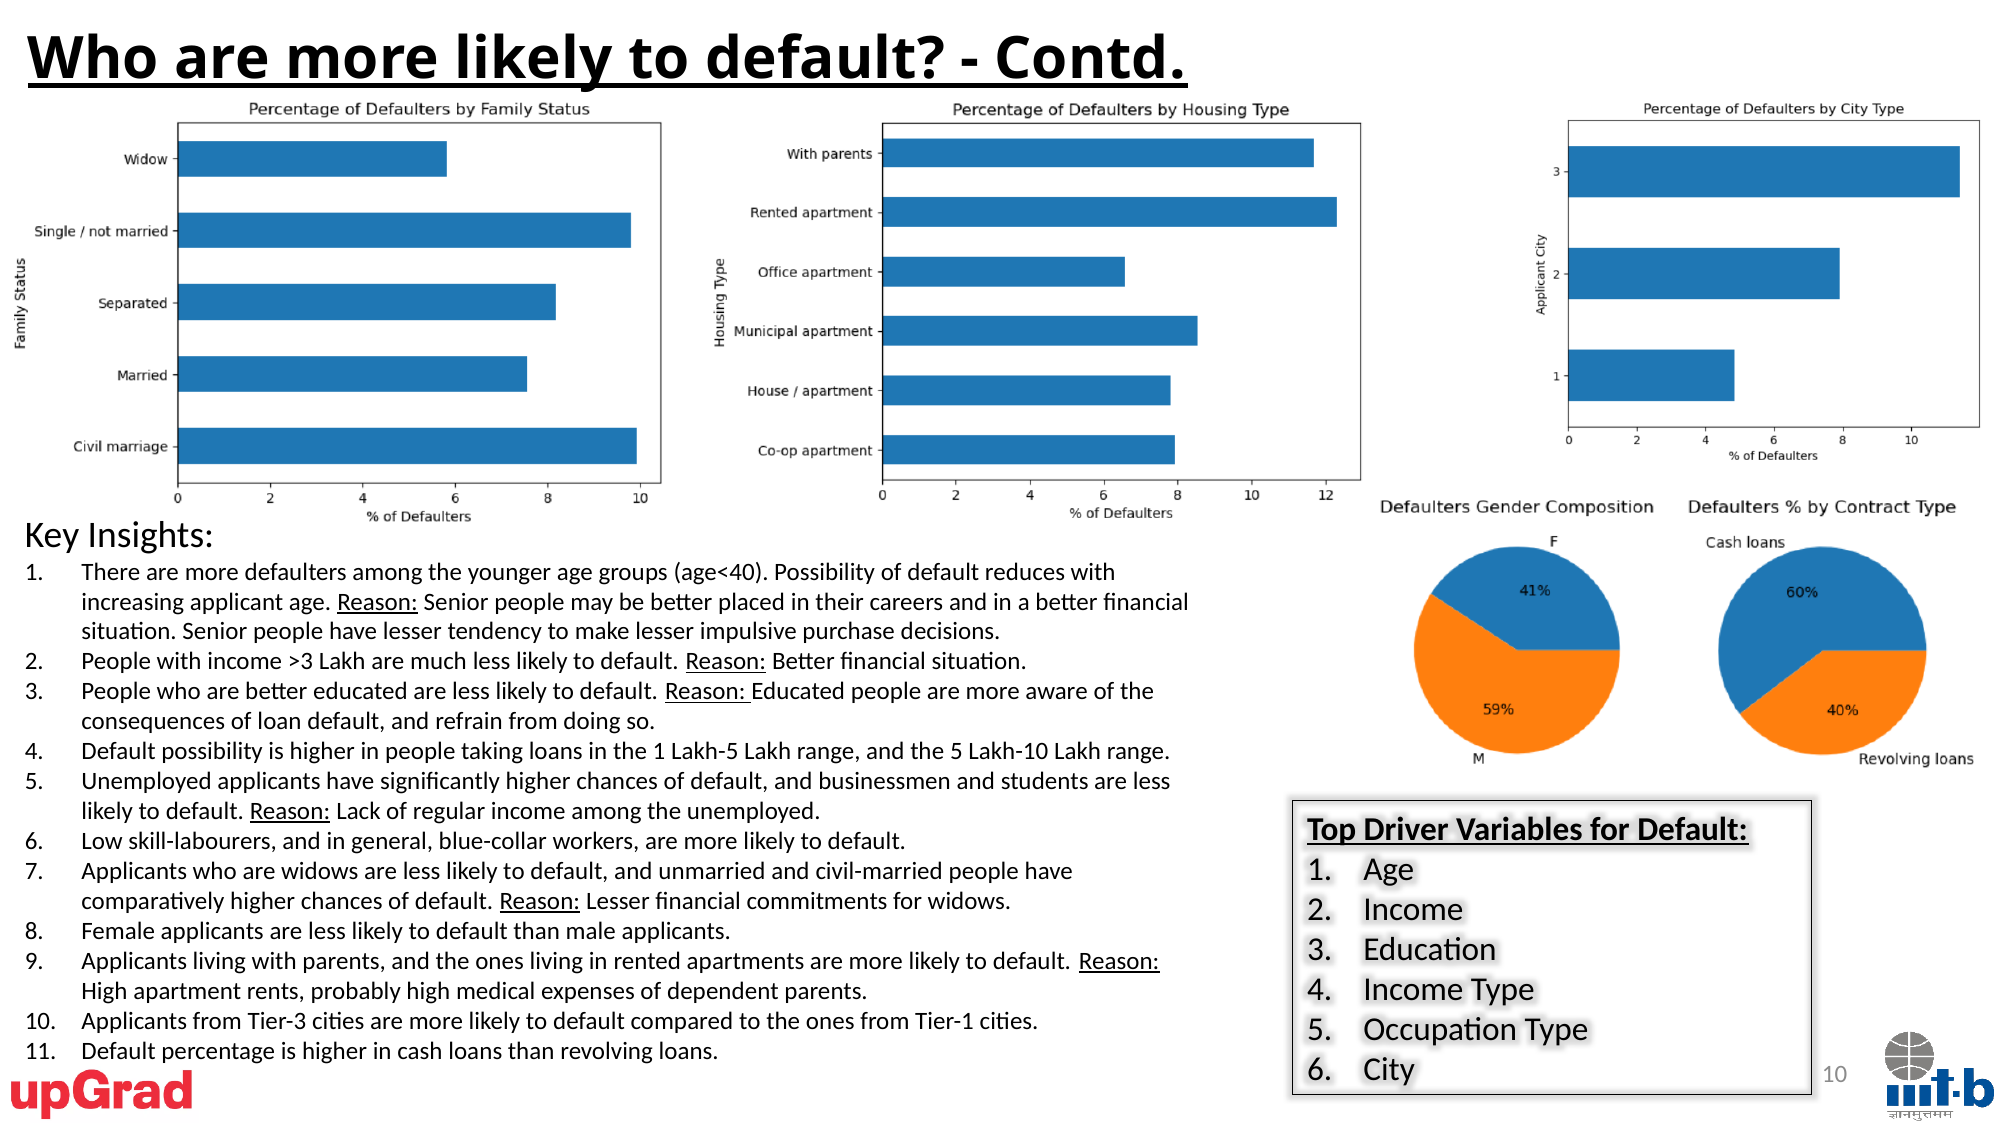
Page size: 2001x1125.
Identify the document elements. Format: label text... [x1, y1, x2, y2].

picture [710, 99, 1367, 522]
title Who are more likely to default? - Contd. [12, 20, 1738, 100]
picture [1533, 99, 1985, 465]
picture [1378, 496, 1655, 766]
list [4, 1065, 199, 1123]
picture [4, 99, 672, 529]
text_box Top Driver Variables for Default: Age Income Education Income Type Occupation Type City [1292, 800, 1812, 1095]
text_box Key Insights: There are more defaulters among the younger age groups (age<40). Possibility of default reduces with increasing applicant age. Reason: Senior people may be better placed in their careers and in a better financial situation. Senior people have lesser tendency to make lesser impulsive purchase decisions. People with income >3 Lakh are much less likely to default. Reason: Better financial situation. People who are better educated are less likely to default. Reason: Educated people are more aware of the consequences of loan default, and refrain from doing so. Default possibility is higher in people taking loans in the 1 Lakh-5 Lakh range, and the 5 Lakh-10 Lakh range. Unemployed applicants have significantly higher chances of default, and businessmen and students are less likely to default. Reason: Lack of regular income among the unemployed. Low skill-labourers, and in general, blue-collar workers, are more likely to default. Applicants who are widows are less likely to default, and unmarried and civil-married people have comparatively higher chances of default. Reason: Lesser financial commitments for widows. Female applicants are less likely to default than male applicants. Applicants living with parents, and the ones living in rented apartments are more likely to default. Reason: High apartment rents, probably high medical expenses of dependent parents. Applicants from Tier-3 cities are more likely to default compared to the ones from Tier-1 cities. Default percentage is higher in cash loans than revolving loans. [10, 502, 1221, 1072]
picture [1883, 1031, 1996, 1121]
picture [1686, 496, 1978, 775]
slide_number 10 [1816, 1042, 1863, 1103]
